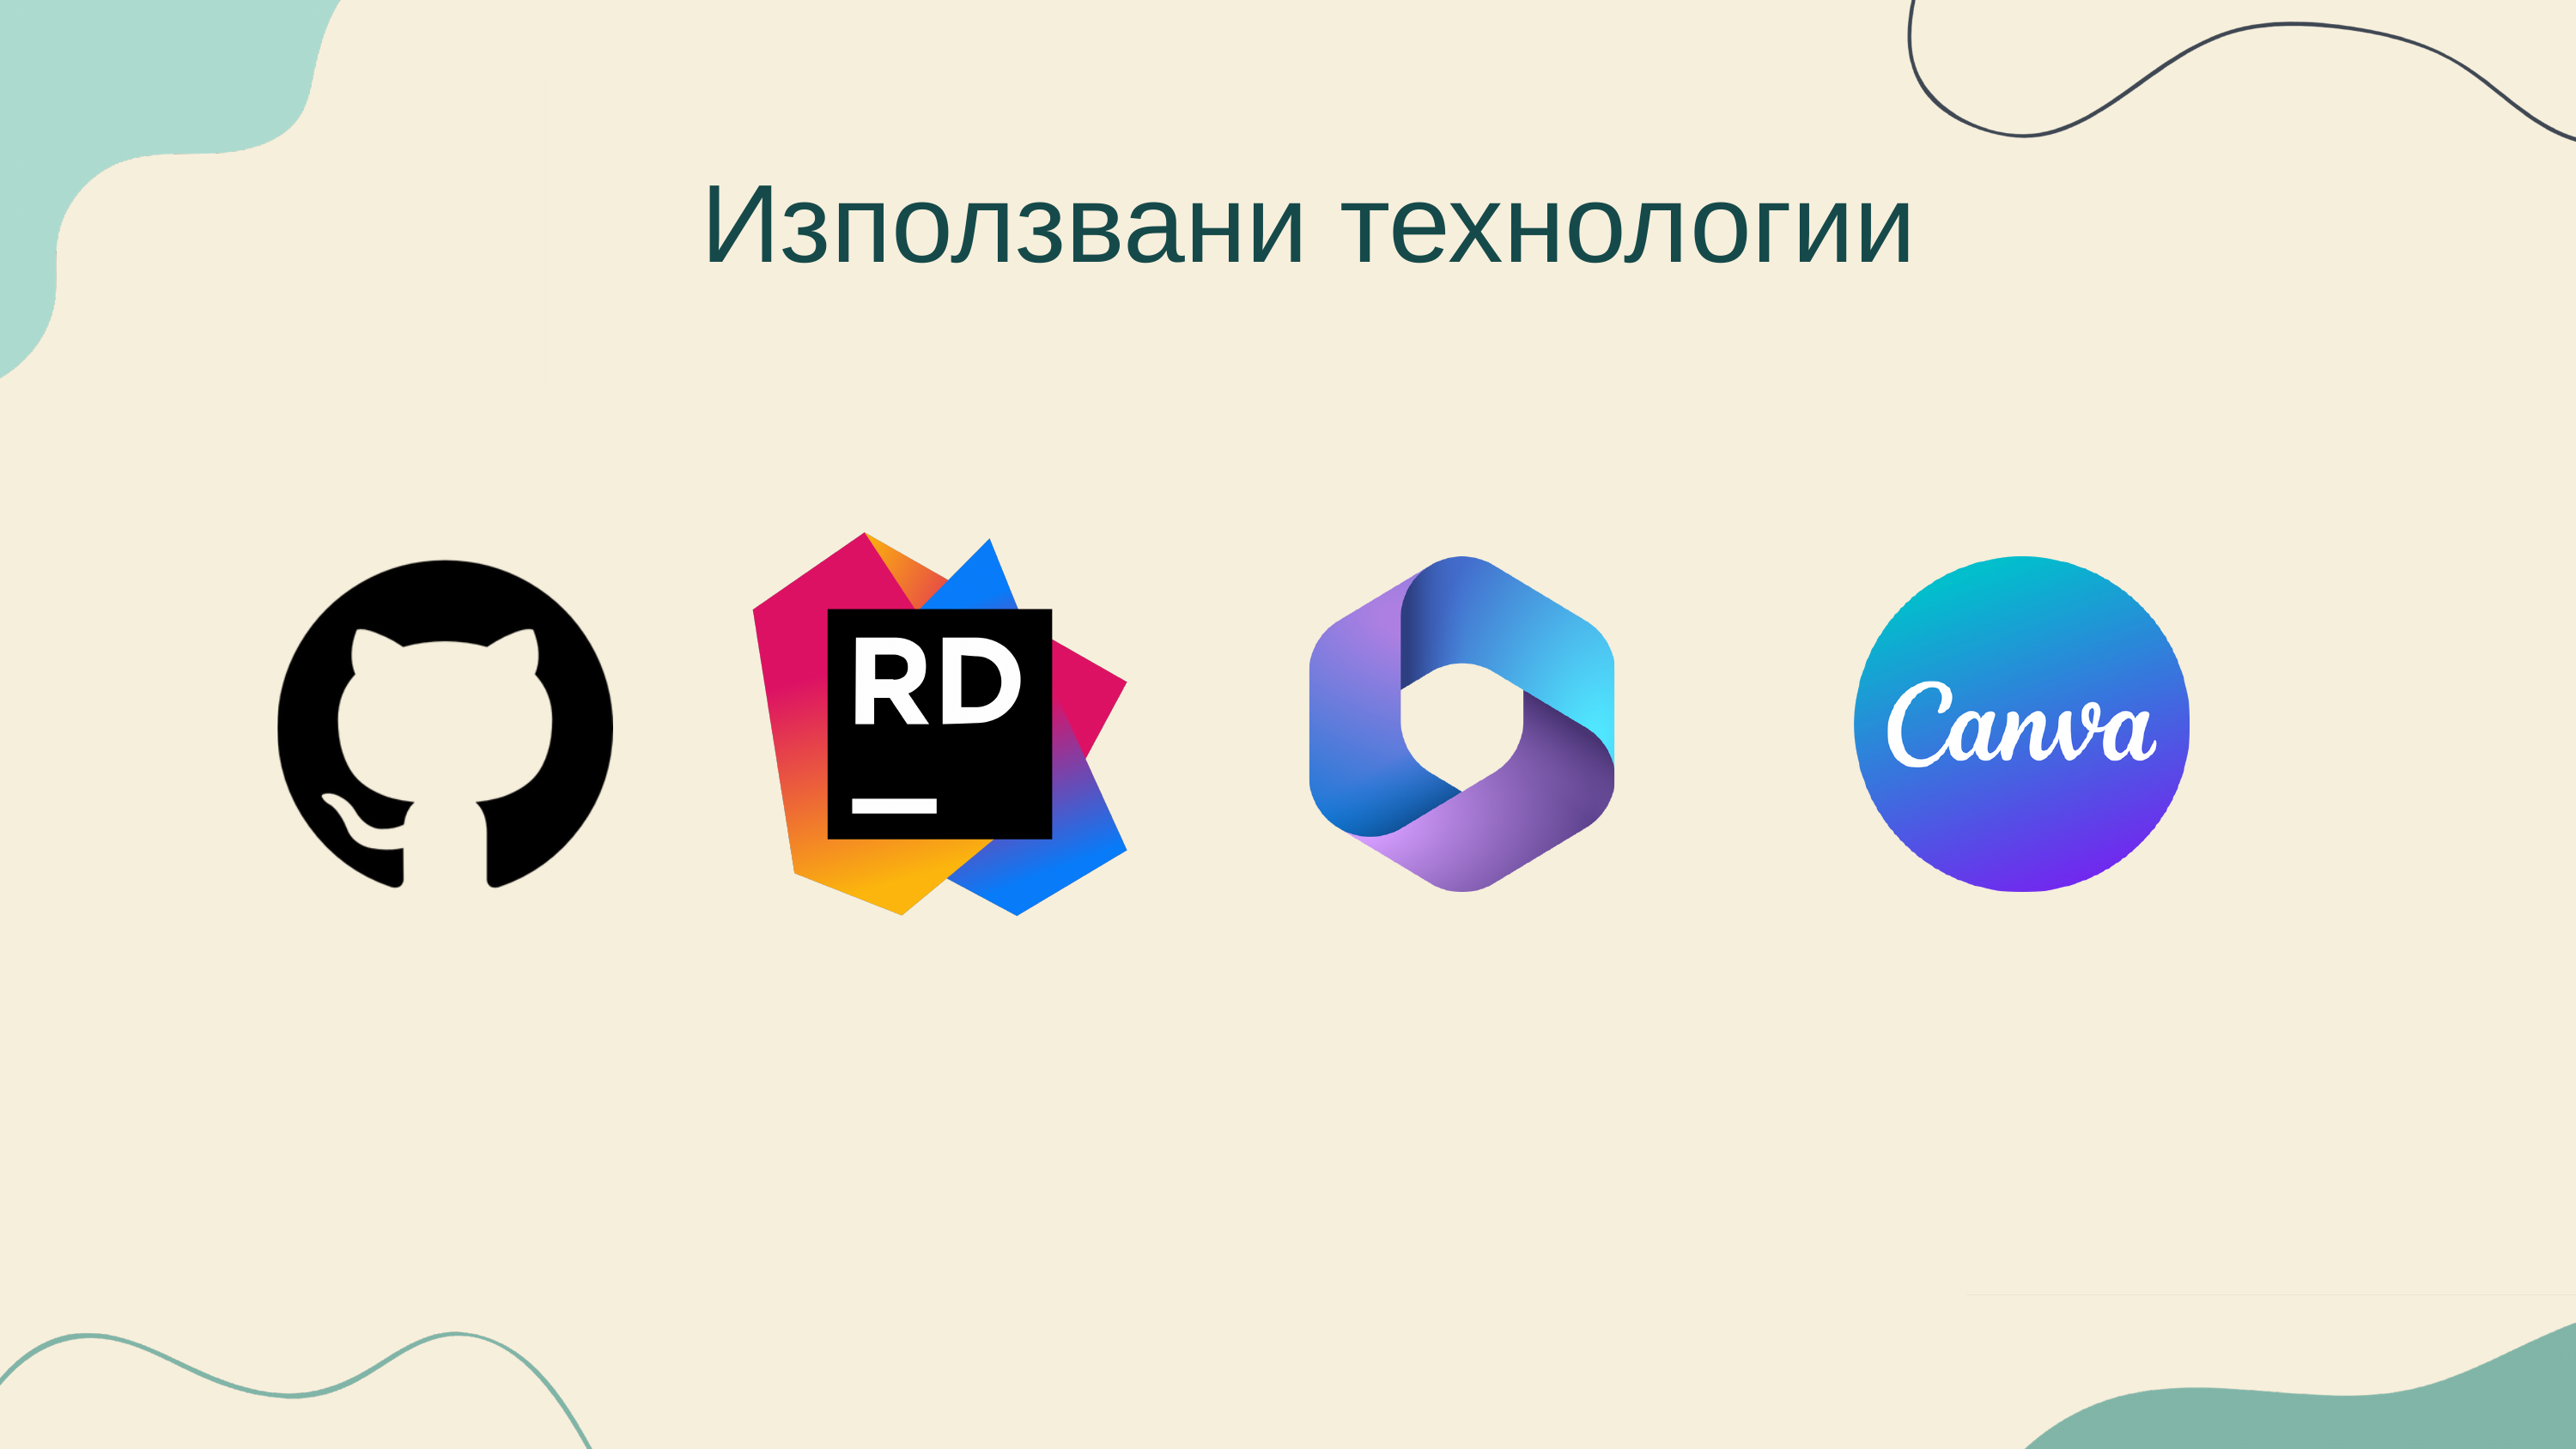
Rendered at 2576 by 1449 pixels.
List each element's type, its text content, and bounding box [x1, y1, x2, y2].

text_box [1309, 556, 1615, 893]
text_box [0, 1318, 595, 1449]
text_box Използвани технологии [222, 150, 2397, 284]
text_box [1720, 0, 2576, 144]
text_box [1854, 556, 2190, 893]
picture [746, 530, 1133, 918]
text_box [0, 0, 545, 391]
text_box [1966, 1294, 2576, 1449]
text_box [277, 556, 614, 893]
